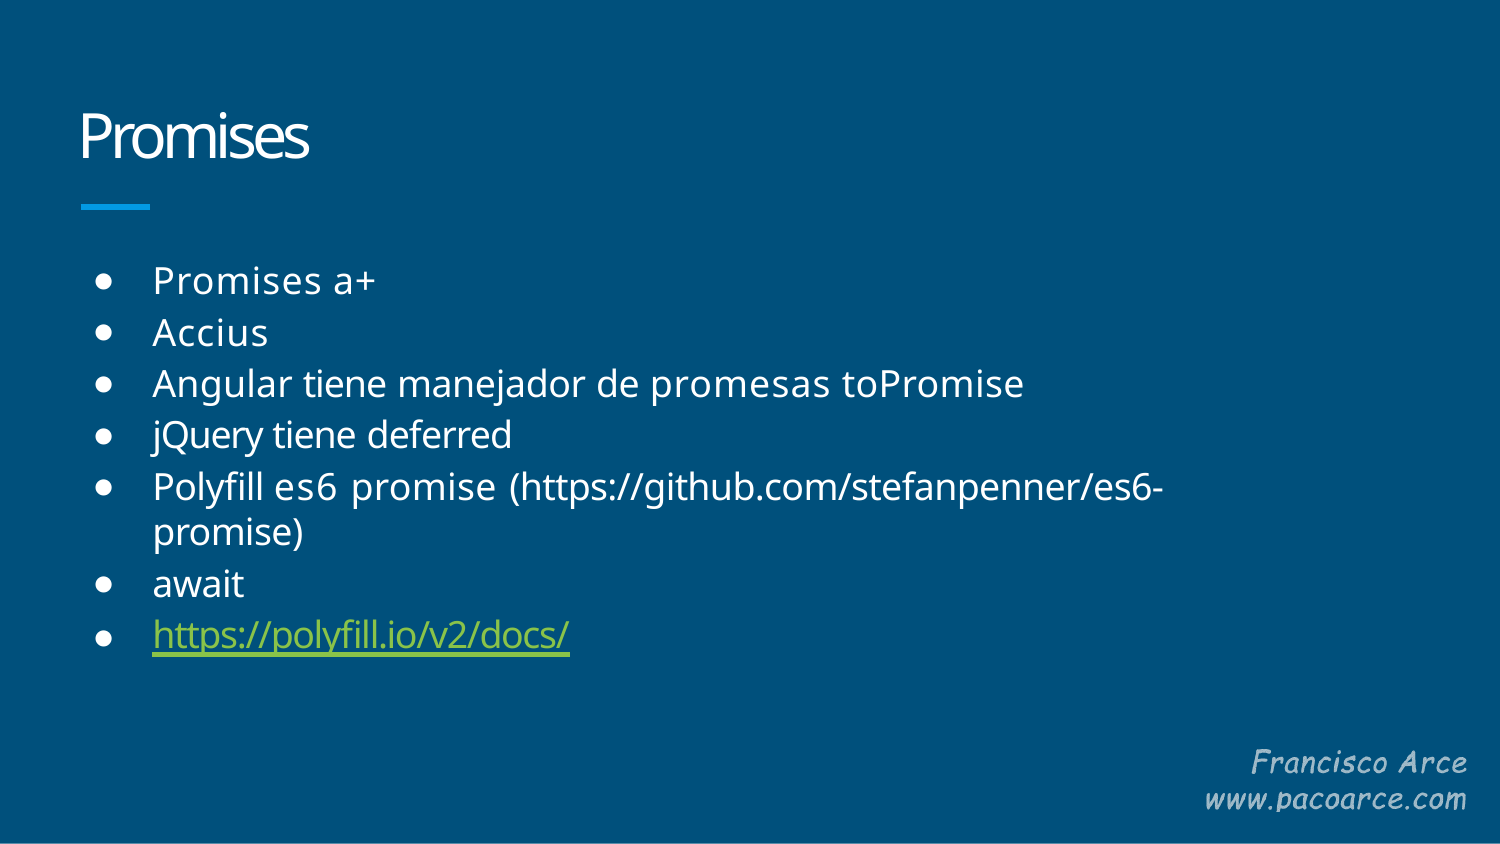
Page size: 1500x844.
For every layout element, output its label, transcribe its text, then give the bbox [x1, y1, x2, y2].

text_box Promises a+ Accius Angular tiene manejador de promesas toPromise jQuery tiene deferred Polyﬁll es6 promise (https://github.com/stefanpenner/es6-promise) await https://polyﬁll.io/v2/docs/ [90, 248, 1292, 663]
title Promises [75, 94, 357, 237]
text_box [1199, 749, 1469, 812]
